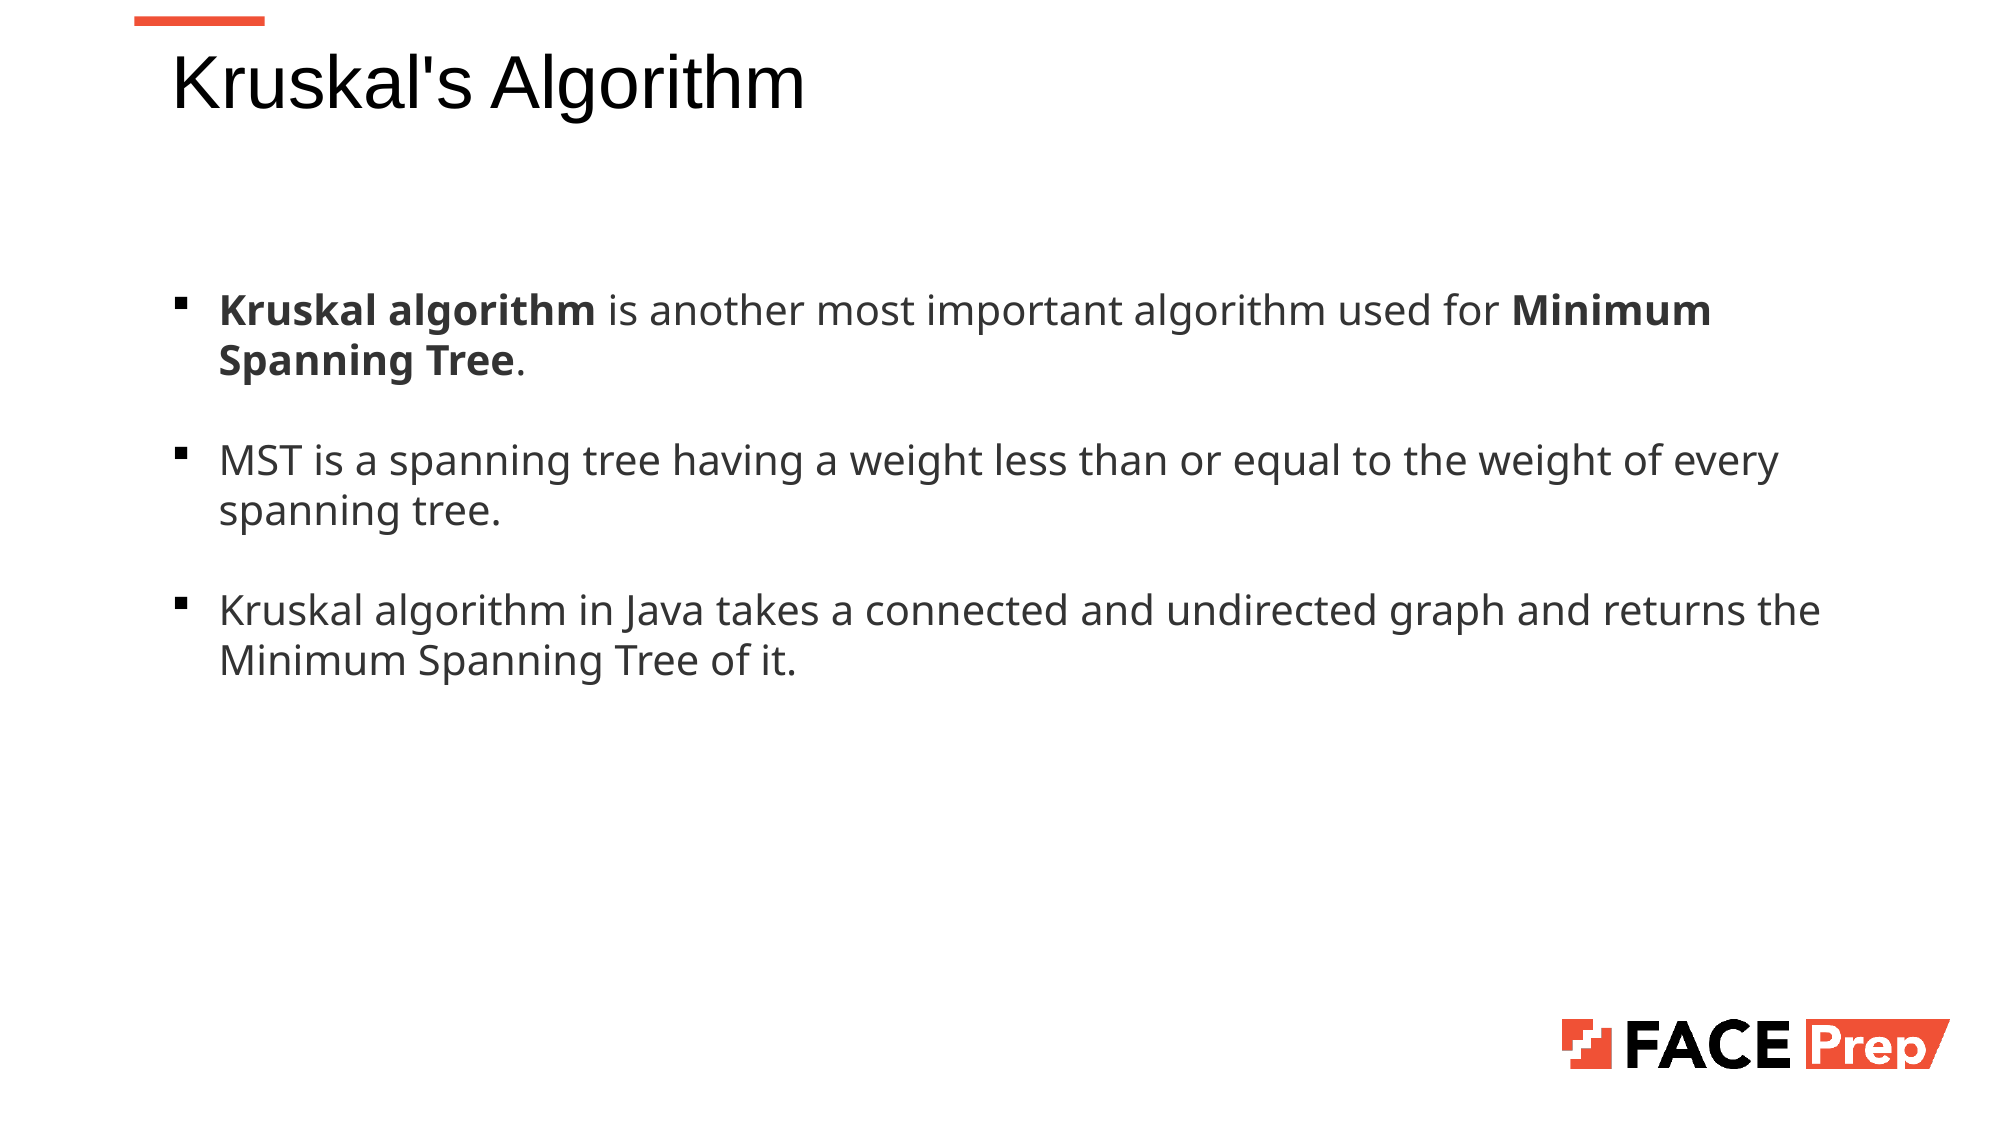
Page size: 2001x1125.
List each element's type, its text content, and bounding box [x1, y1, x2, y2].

text_box [134, 16, 265, 26]
picture [1562, 1019, 1950, 1069]
text_box Kruskal's Algorithm [156, 25, 876, 141]
text_box Kruskal algorithm is another most important algorithm used for Minimum Spanning Tree. MST is a spanning tree having a weight less than or equal to the weight of every spanning tree. Kruskal algorithm in Java takes a connected and undirected graph and returns the Minimum Spanning Tree of it. [156, 175, 1894, 827]
